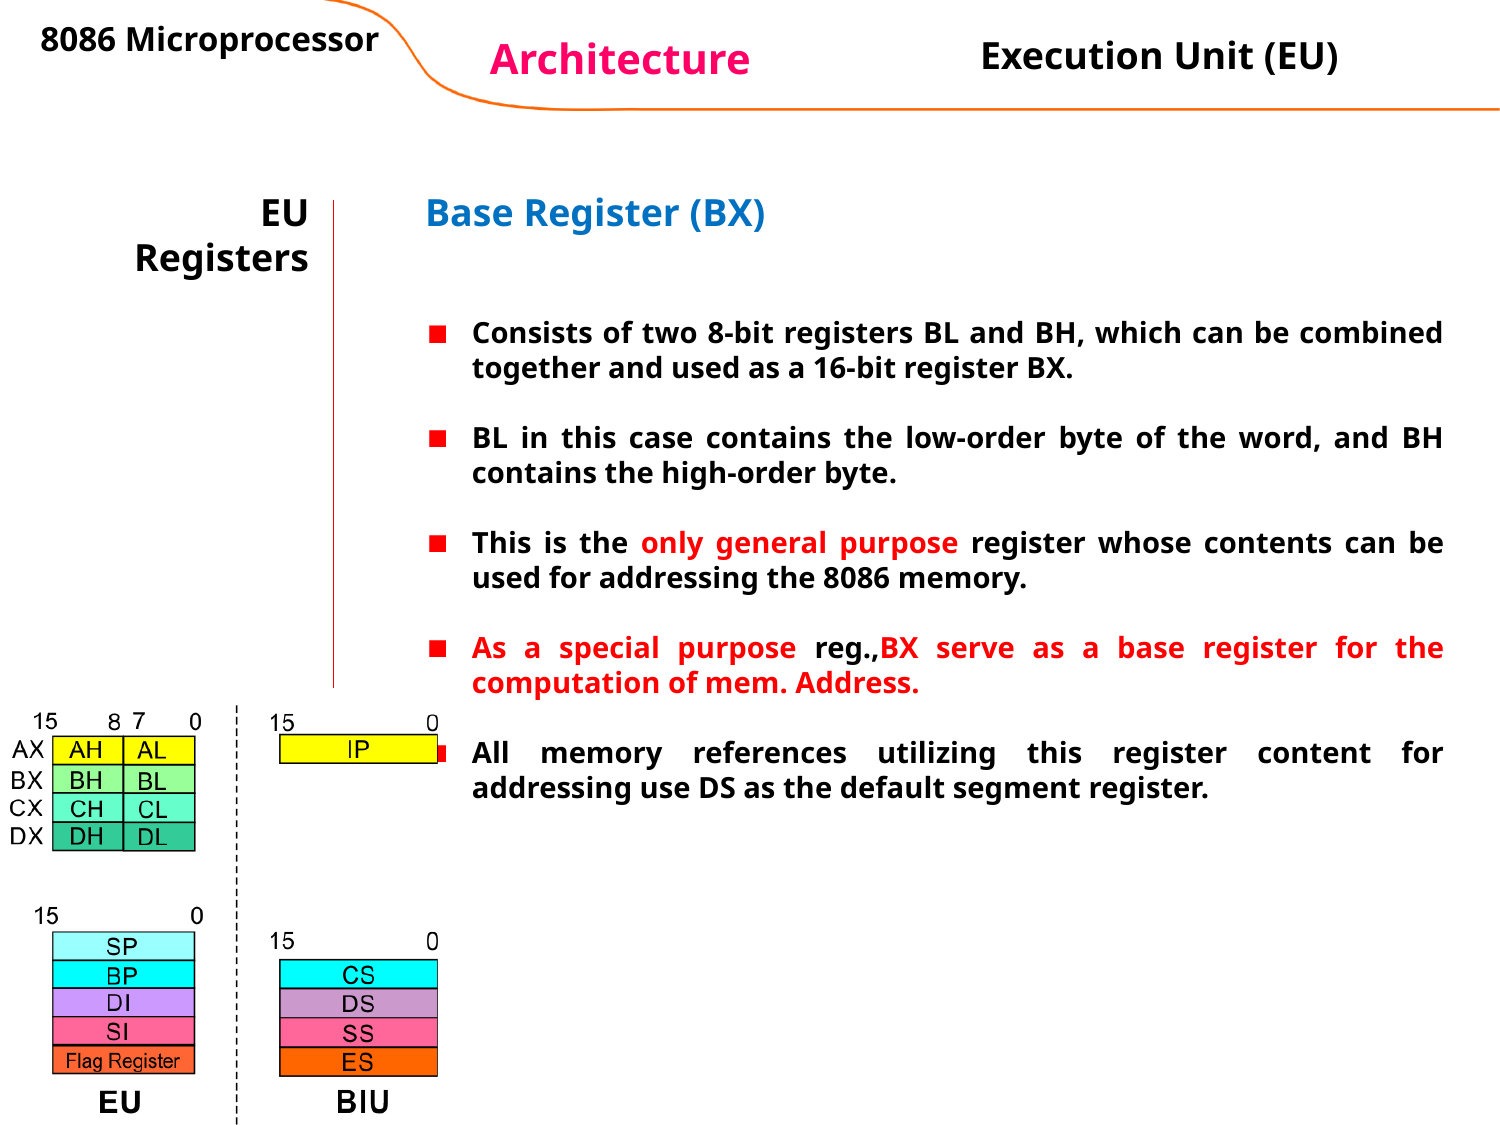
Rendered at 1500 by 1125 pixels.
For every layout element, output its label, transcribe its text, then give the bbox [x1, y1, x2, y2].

text_box 8086 Microprocessor [10, 10, 411, 66]
picture [425, 636, 446, 657]
picture [425, 426, 446, 447]
title Architecture [474, 18, 1463, 99]
picture [308, 0, 1500, 111]
picture [425, 321, 446, 343]
text_box Base Register (BX) Consists of two 8-bit registers BL and BH, which can be combined together and used as a 16-bit register BX. BL in this case contains the low-order byte of the word, and BH contains the high-order byte. This is the only general purpose register whose contents can be used for addressing the 8086 memory. As a special purpose reg.,BX serve as a base register for the computation of mem. Address. All memory references utilizing this register content for addressing use DS as the default segment register. [410, 182, 1460, 812]
text_box Execution Unit (EU) [859, 24, 1460, 85]
text_box EU Registers [119, 181, 325, 287]
picture [425, 531, 446, 552]
picture [10, 705, 446, 1125]
